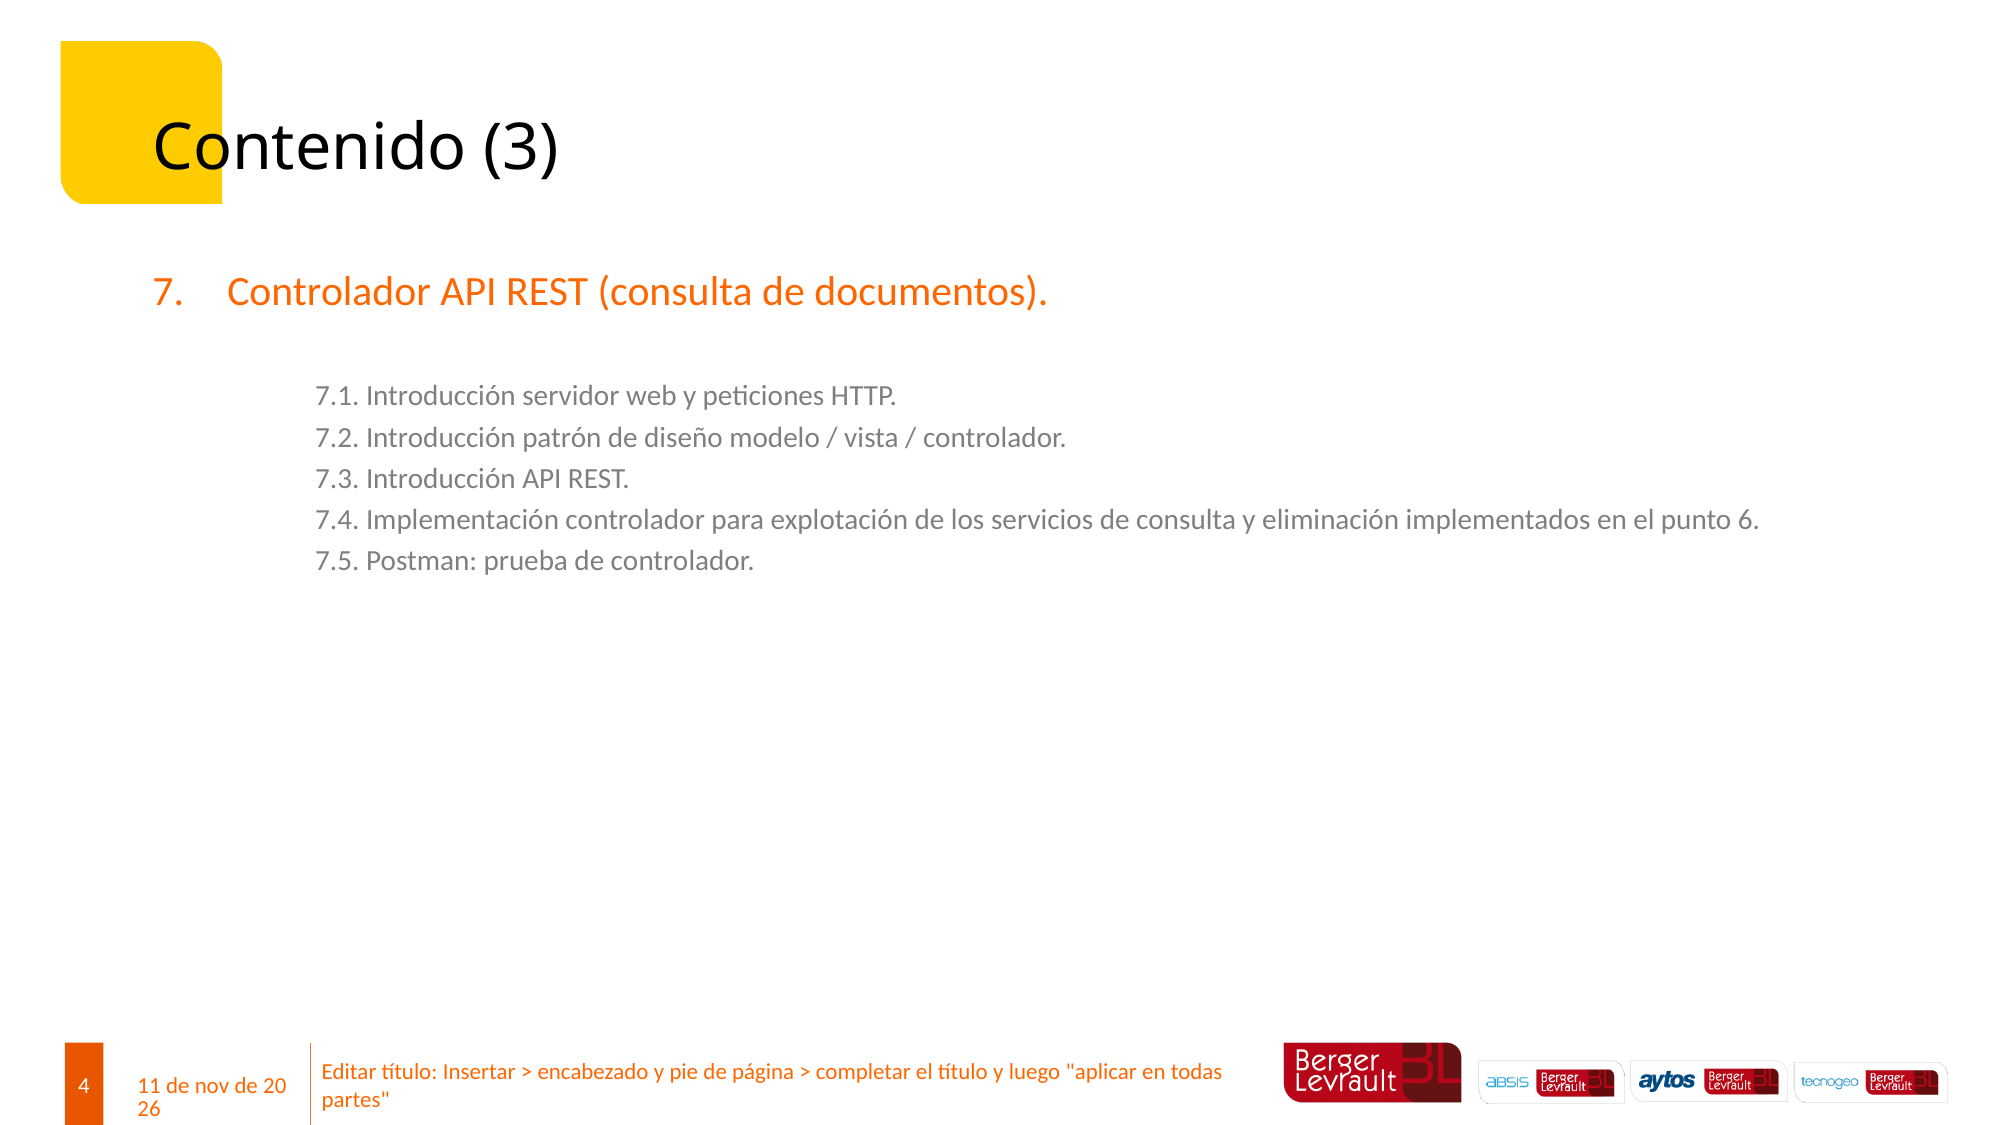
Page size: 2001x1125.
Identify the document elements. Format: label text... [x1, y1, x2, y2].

footer Editar título: Insertar > encabezado y pie de página > completar el título y luego "aplicar en todas partes" [321, 1054, 1278, 1115]
title Contenido (3) [137, 97, 1863, 201]
picture [1791, 1050, 1950, 1112]
slide_number 4 [47, 1054, 121, 1115]
slide_number 26-mar-18 [137, 1054, 299, 1115]
picture [1477, 1057, 1626, 1105]
list Controlador API REST (consulta de documentos). 7.1. Introducción servidor web y peticiones HTTP. 7.2. Introducción patrón de diseño modelo / vista / controlador. 7.3. Introducción API REST. 7.4. Implementación controlador para explotación de los servicios de consulta y eliminación implementados en el punto 6. 7.5. Postman: prueba de controlador. [137, 255, 1863, 1014]
picture [1630, 1060, 1788, 1102]
picture [1277, 1032, 1466, 1109]
